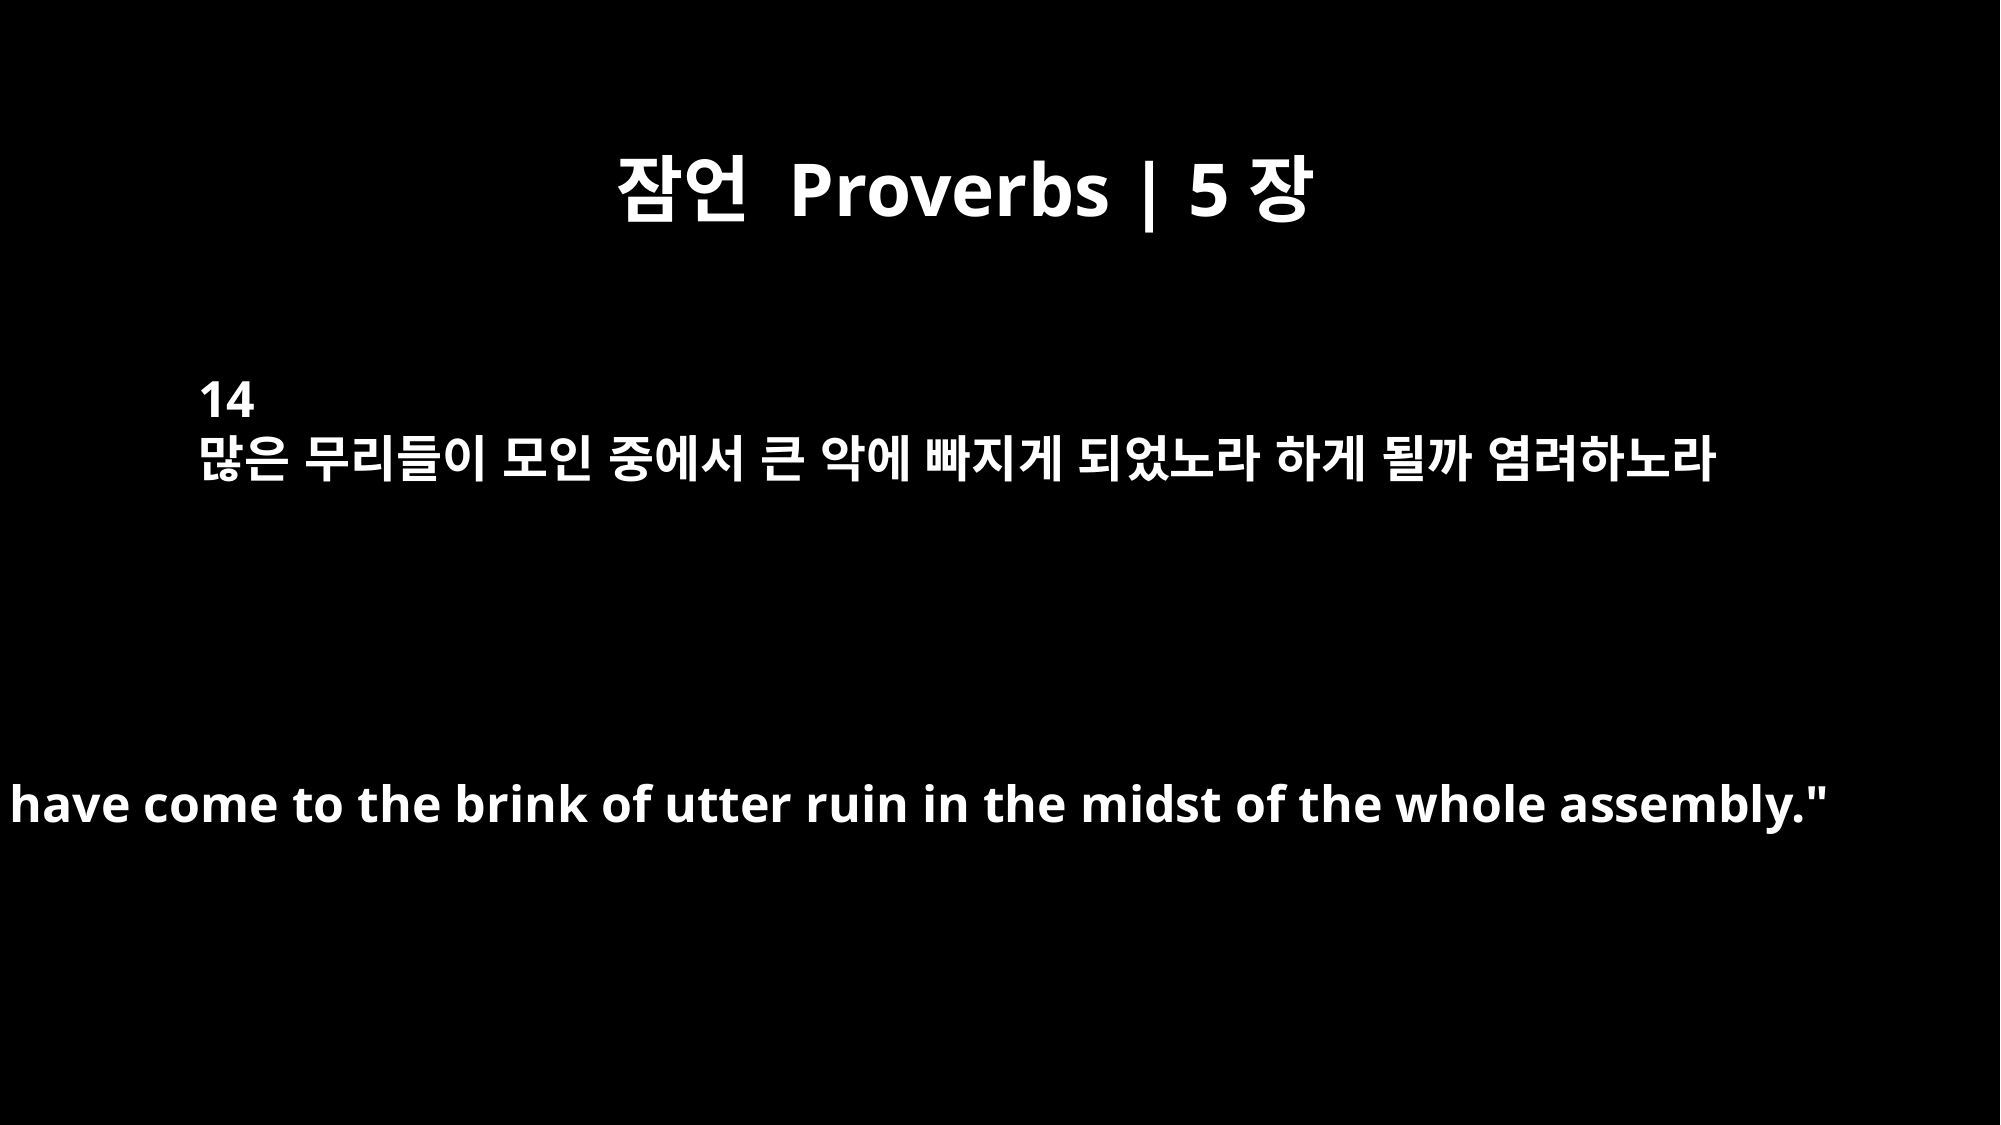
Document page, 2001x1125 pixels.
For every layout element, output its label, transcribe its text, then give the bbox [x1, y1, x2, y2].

text_box I have come to the brink of utter ruin in the midst of the whole assembly." [0, 764, 1845, 840]
text_box 14 많은 무리들이 모인 중에서 큰 악에 빠지게 되었노라 하게 될까 염려하노라 [183, 359, 1734, 495]
text_box 잠언 Proverbs | 5장 [601, 136, 1331, 239]
